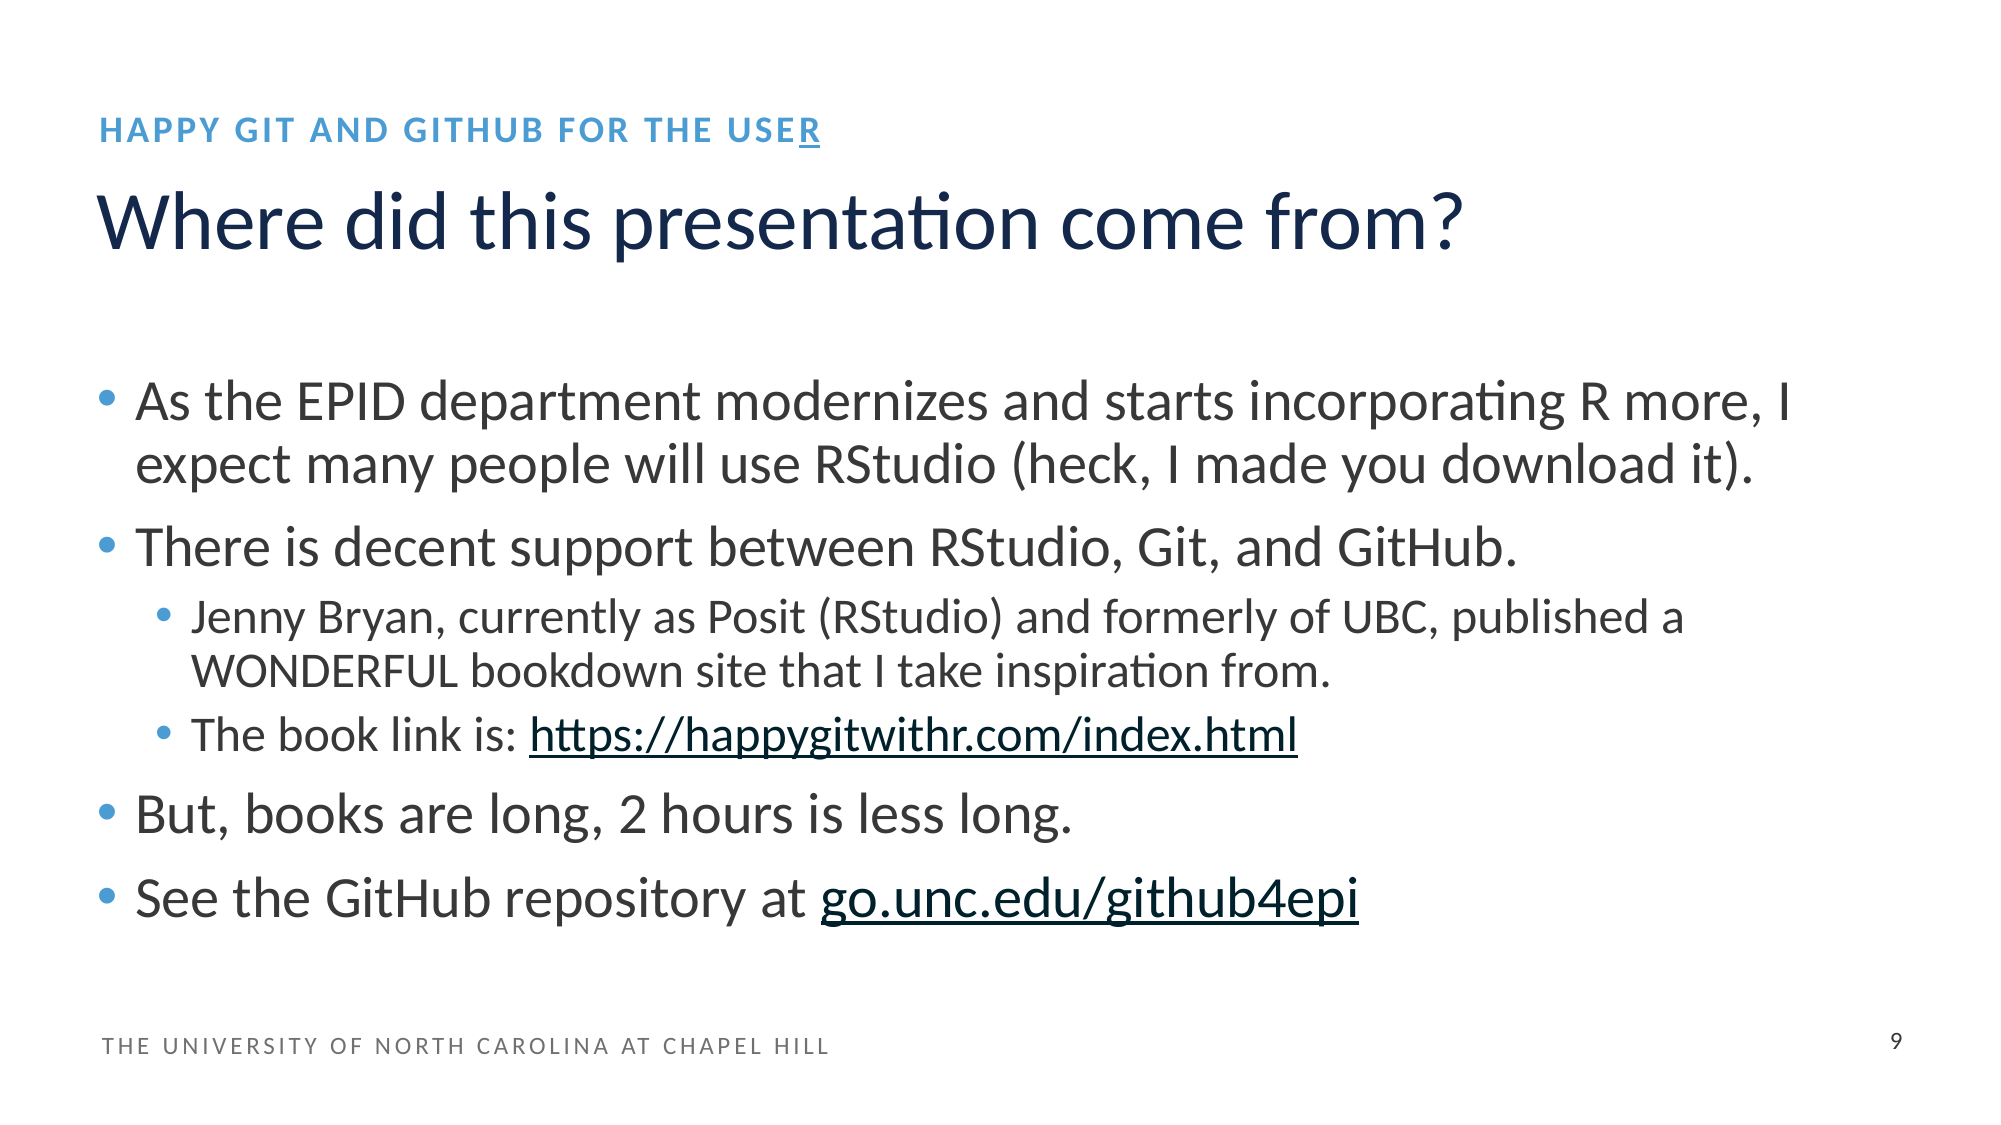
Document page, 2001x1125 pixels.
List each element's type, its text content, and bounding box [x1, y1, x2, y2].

list As the EPID department modernizes and starts incorporating R more, I expect many people will use RStudio (heck, I made you download it). There is decent support between RStudio, Git, and GitHub. Jenny Bryan, currently as Posit (RStudio) and formerly of UBC, published a WONDERFUL bookdown site that I take inspiration from. The book link is: https://happygitwithr.com/index.html But, books are long, 2 hours is less long. See the GitHub repository at go.unc.edu/github4epi [81, 362, 1918, 942]
title Where did this presentation come from? [81, 159, 1918, 278]
list Happy git and GitHub for the User [84, 102, 1920, 144]
slide_number 9 [1473, 1019, 1918, 1061]
